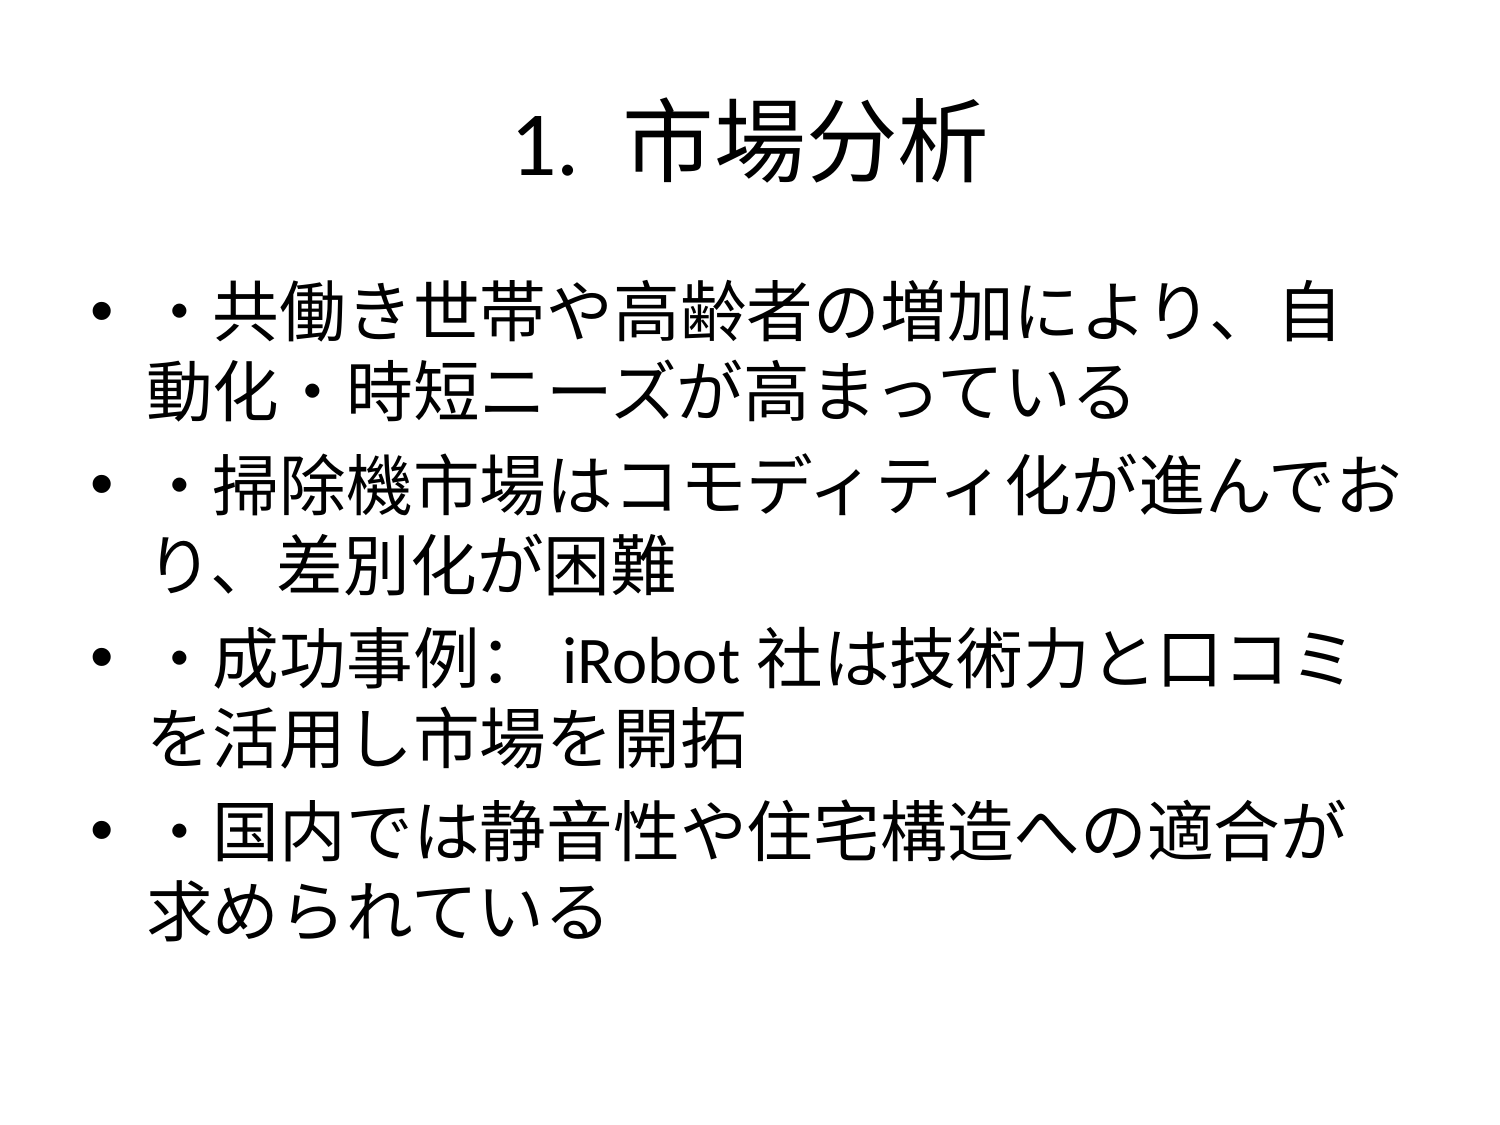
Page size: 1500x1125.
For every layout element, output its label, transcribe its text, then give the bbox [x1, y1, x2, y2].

list ・共働き世帯や高齢者の増加により、自動化・時短ニーズが高まっている ・掃除機市場はコモディティ化が進んでおり、差別化が困難 ・成功事例：iRobot社は技術力と口コミを活用し市場を開拓 ・国内では静音性や住宅構造への適合が求められている [75, 262, 1425, 1005]
title 1. 市場分析 [75, 45, 1425, 233]
